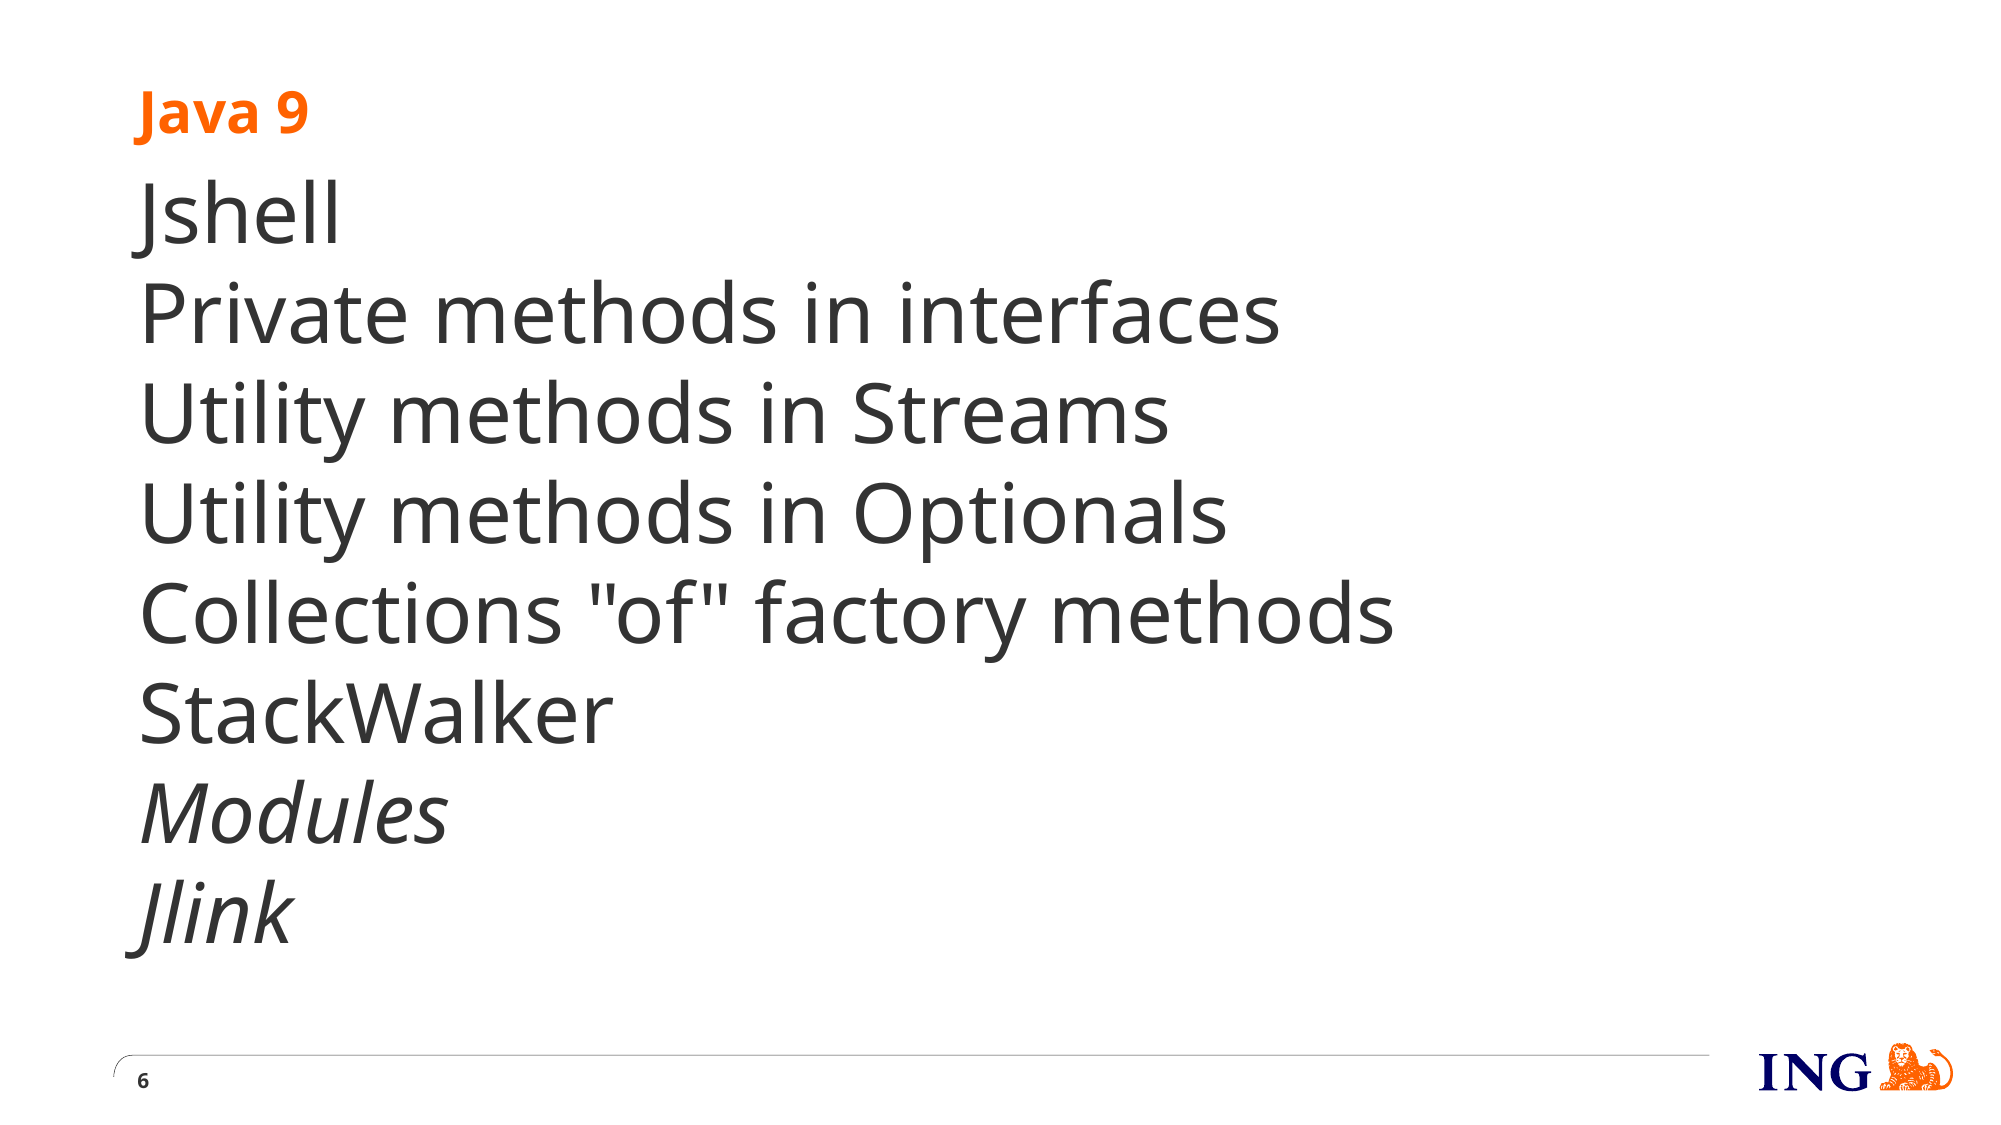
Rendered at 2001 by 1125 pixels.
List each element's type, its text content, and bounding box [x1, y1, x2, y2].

list Jshell Private methods in interfaces Utility methods in Streams Utility methods in Optionals Collections "of" factory methods StackWalker Modules Jlink [138, 209, 1858, 1018]
slide_number 6 [137, 1065, 219, 1097]
title Java 9 [138, 46, 1858, 187]
